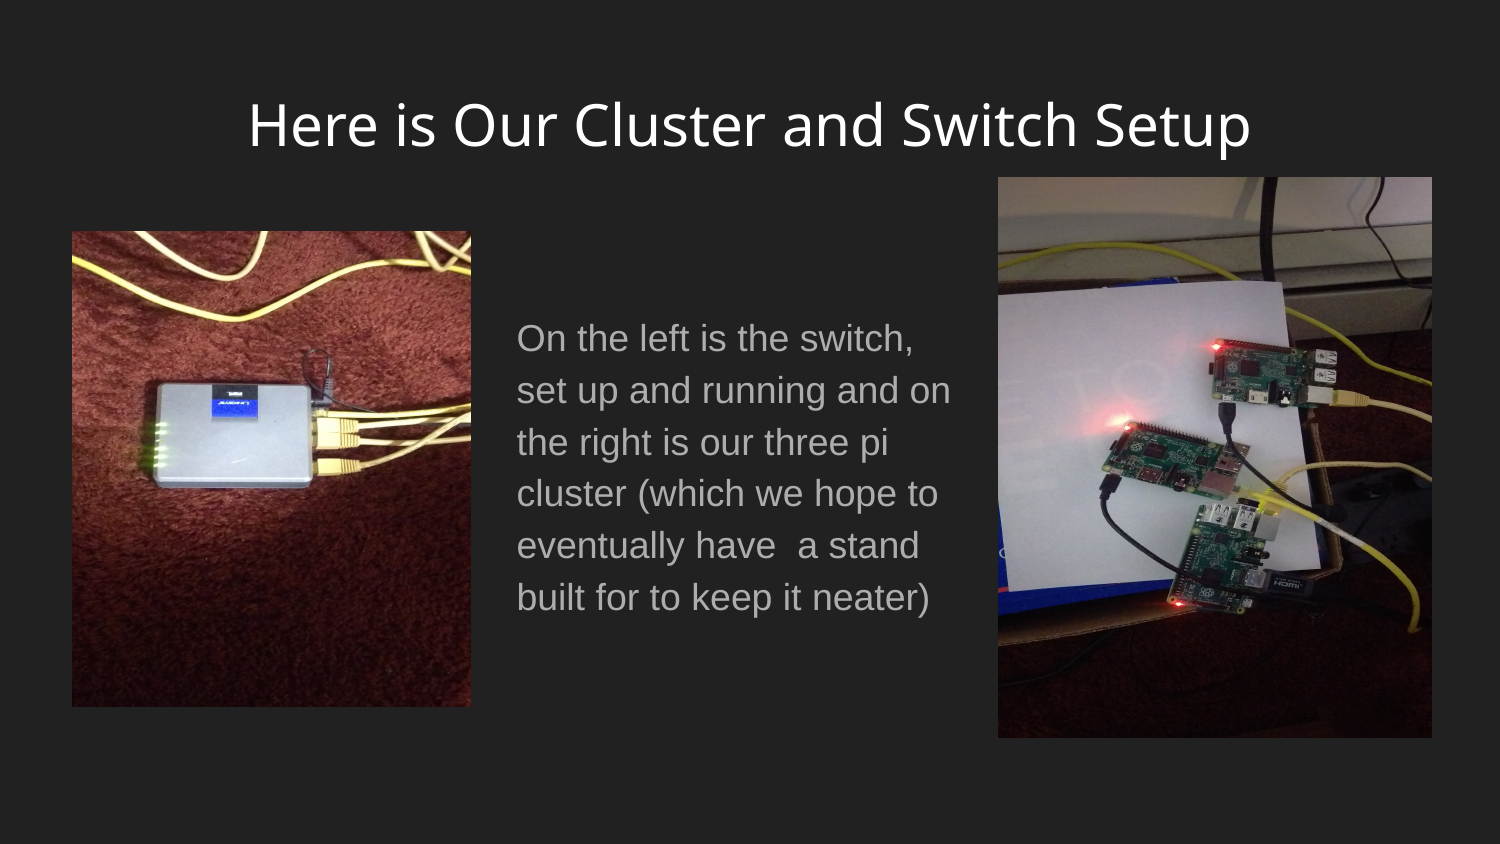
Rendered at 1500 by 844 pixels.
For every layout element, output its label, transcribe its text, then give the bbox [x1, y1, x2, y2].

title Here is Our Cluster and Switch Setup [51, 72, 1449, 167]
picture [998, 177, 1432, 738]
list On the left is the switch, set up and running and on the right is our three pi cluster (which we hope to eventually have a stand built for to keep it neater) [501, 189, 990, 750]
picture [72, 231, 471, 708]
